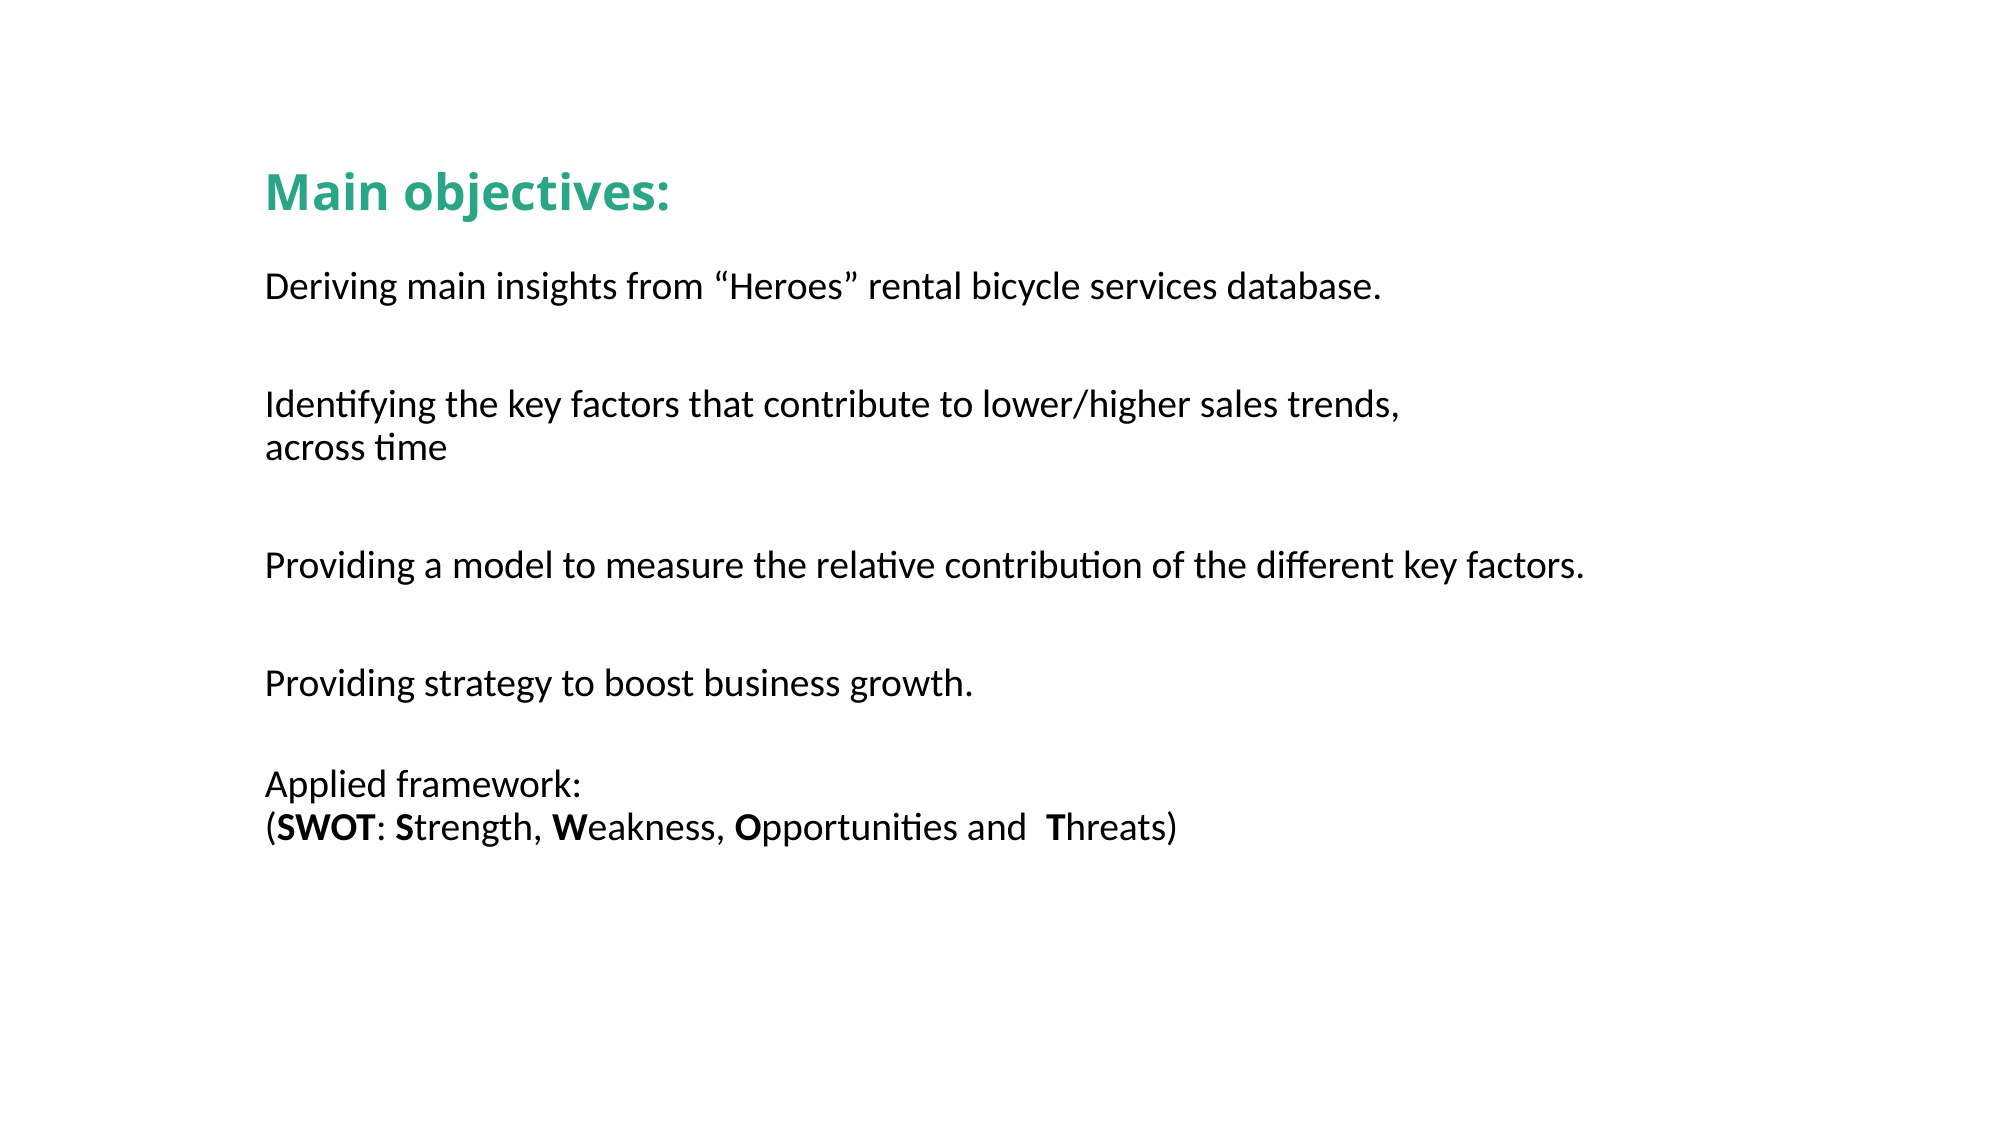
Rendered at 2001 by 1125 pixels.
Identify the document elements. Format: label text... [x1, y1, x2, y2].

subtitle Deriving main insights from “Heroes” rental bicycle services database. Identifying the key factors that contribute to lower/higher sales trends, across time Providing a model to measure the relative contribution of the different key factors. Providing strategy to boost business growth. Applied framework: (SWOT: Strength, Weakness, Opportunities and Threats) [249, 258, 1750, 863]
title Main objectives: [249, 113, 1750, 229]
